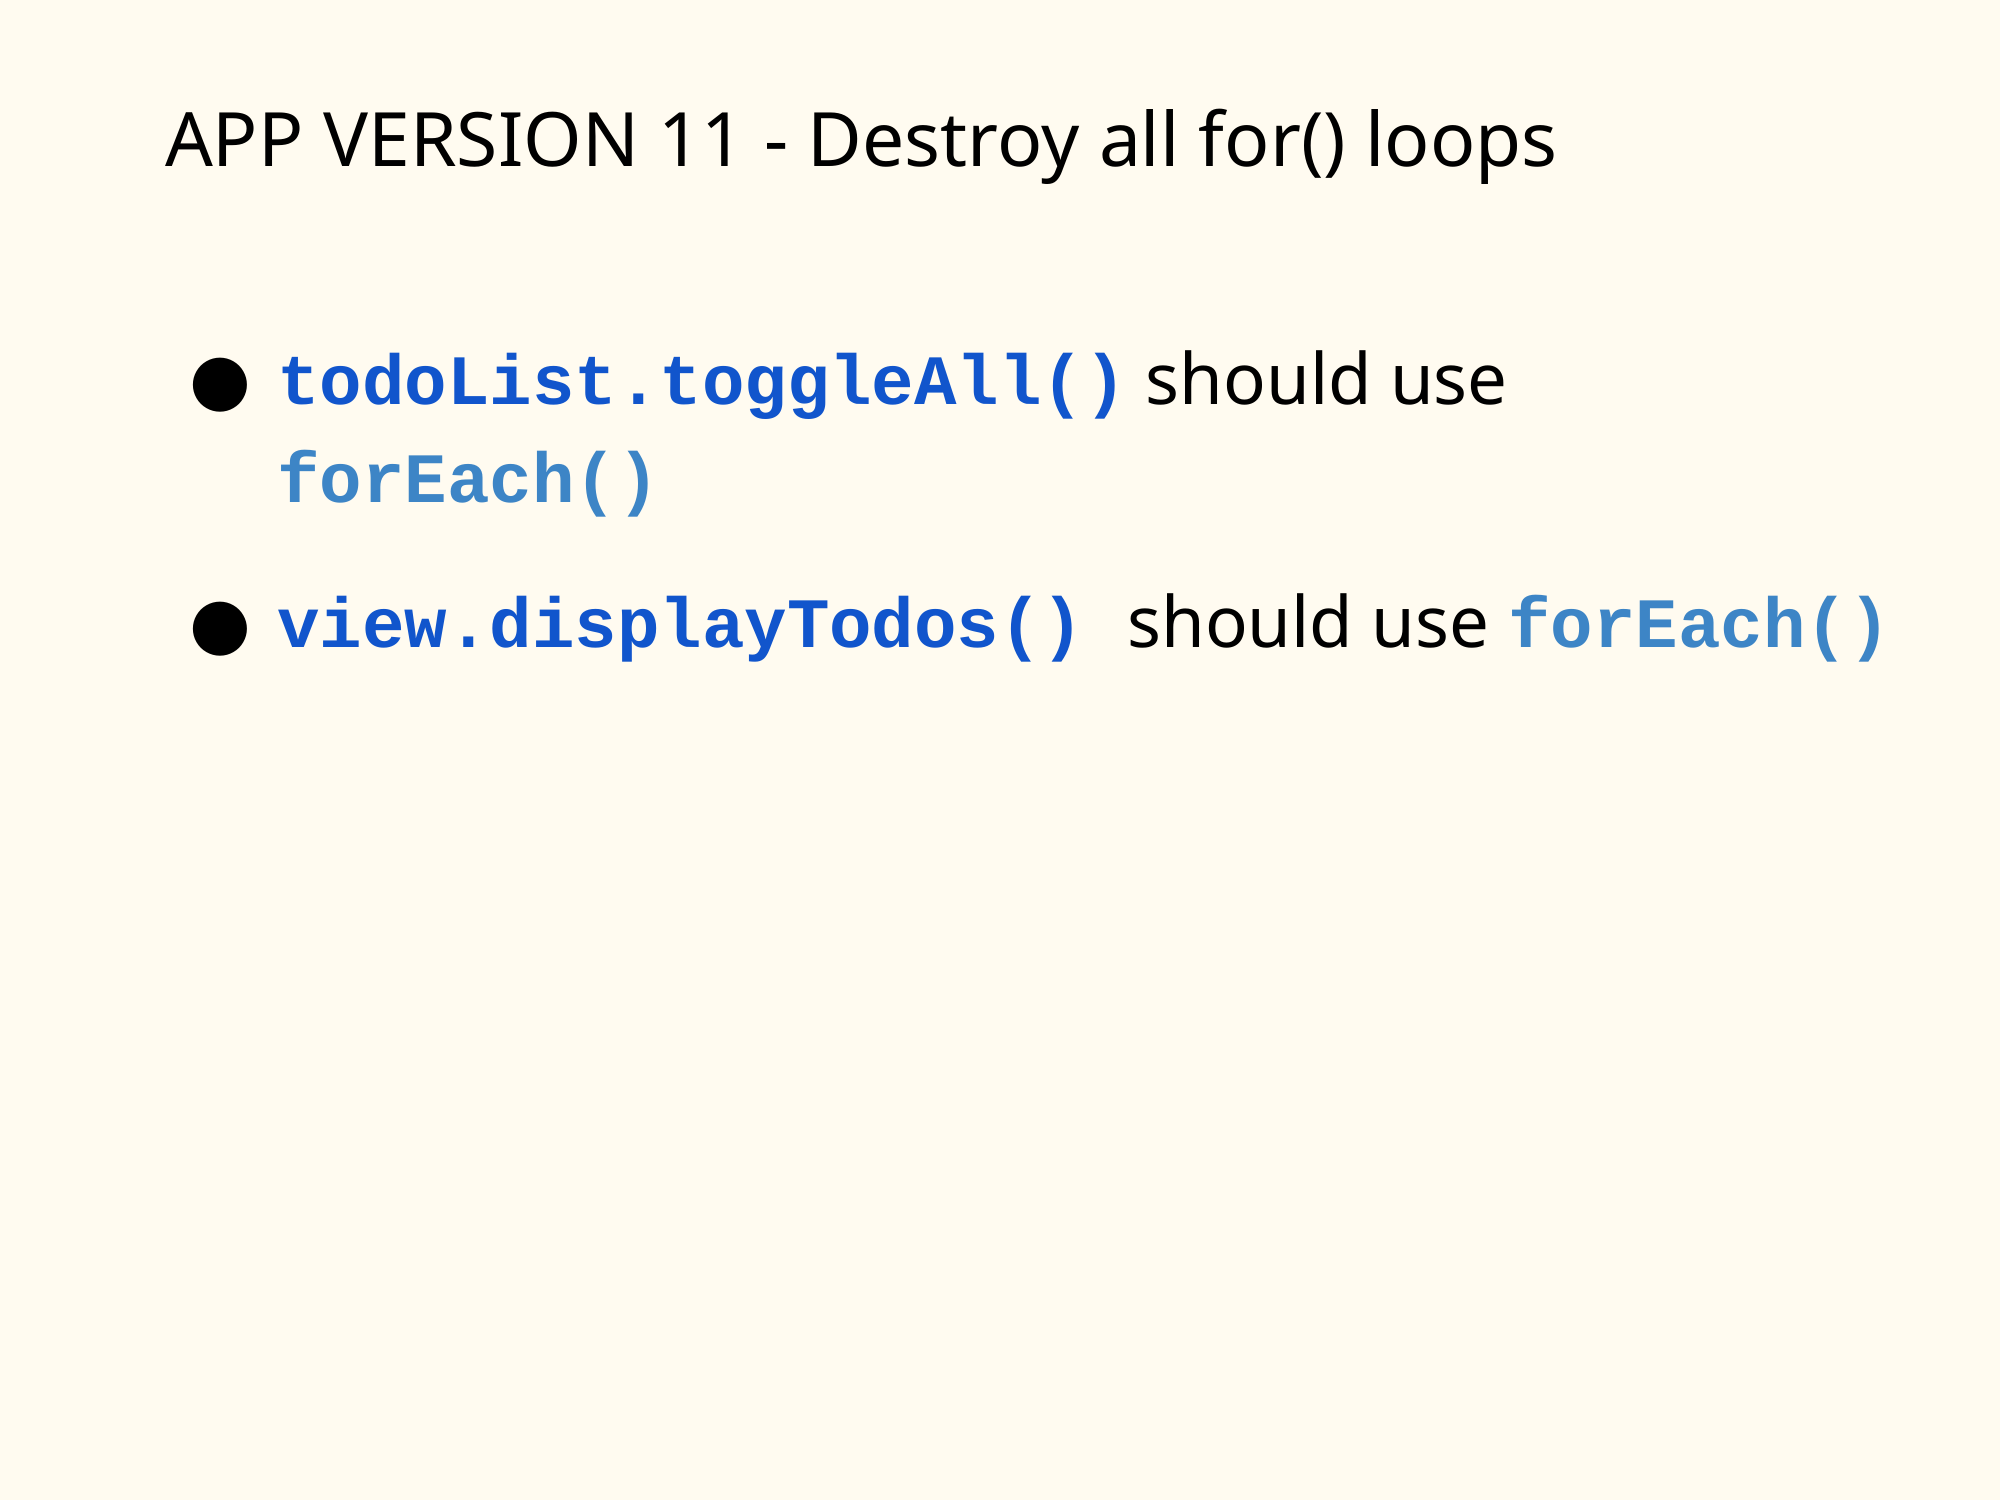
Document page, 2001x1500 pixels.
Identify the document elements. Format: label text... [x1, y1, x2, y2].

subtitle APP VERSION 11 - Destroy all for() loops [150, 75, 1843, 198]
list todoList.toggleAll() should use forEach() view.displayTodos() should use forEach() [150, 300, 1924, 1422]
